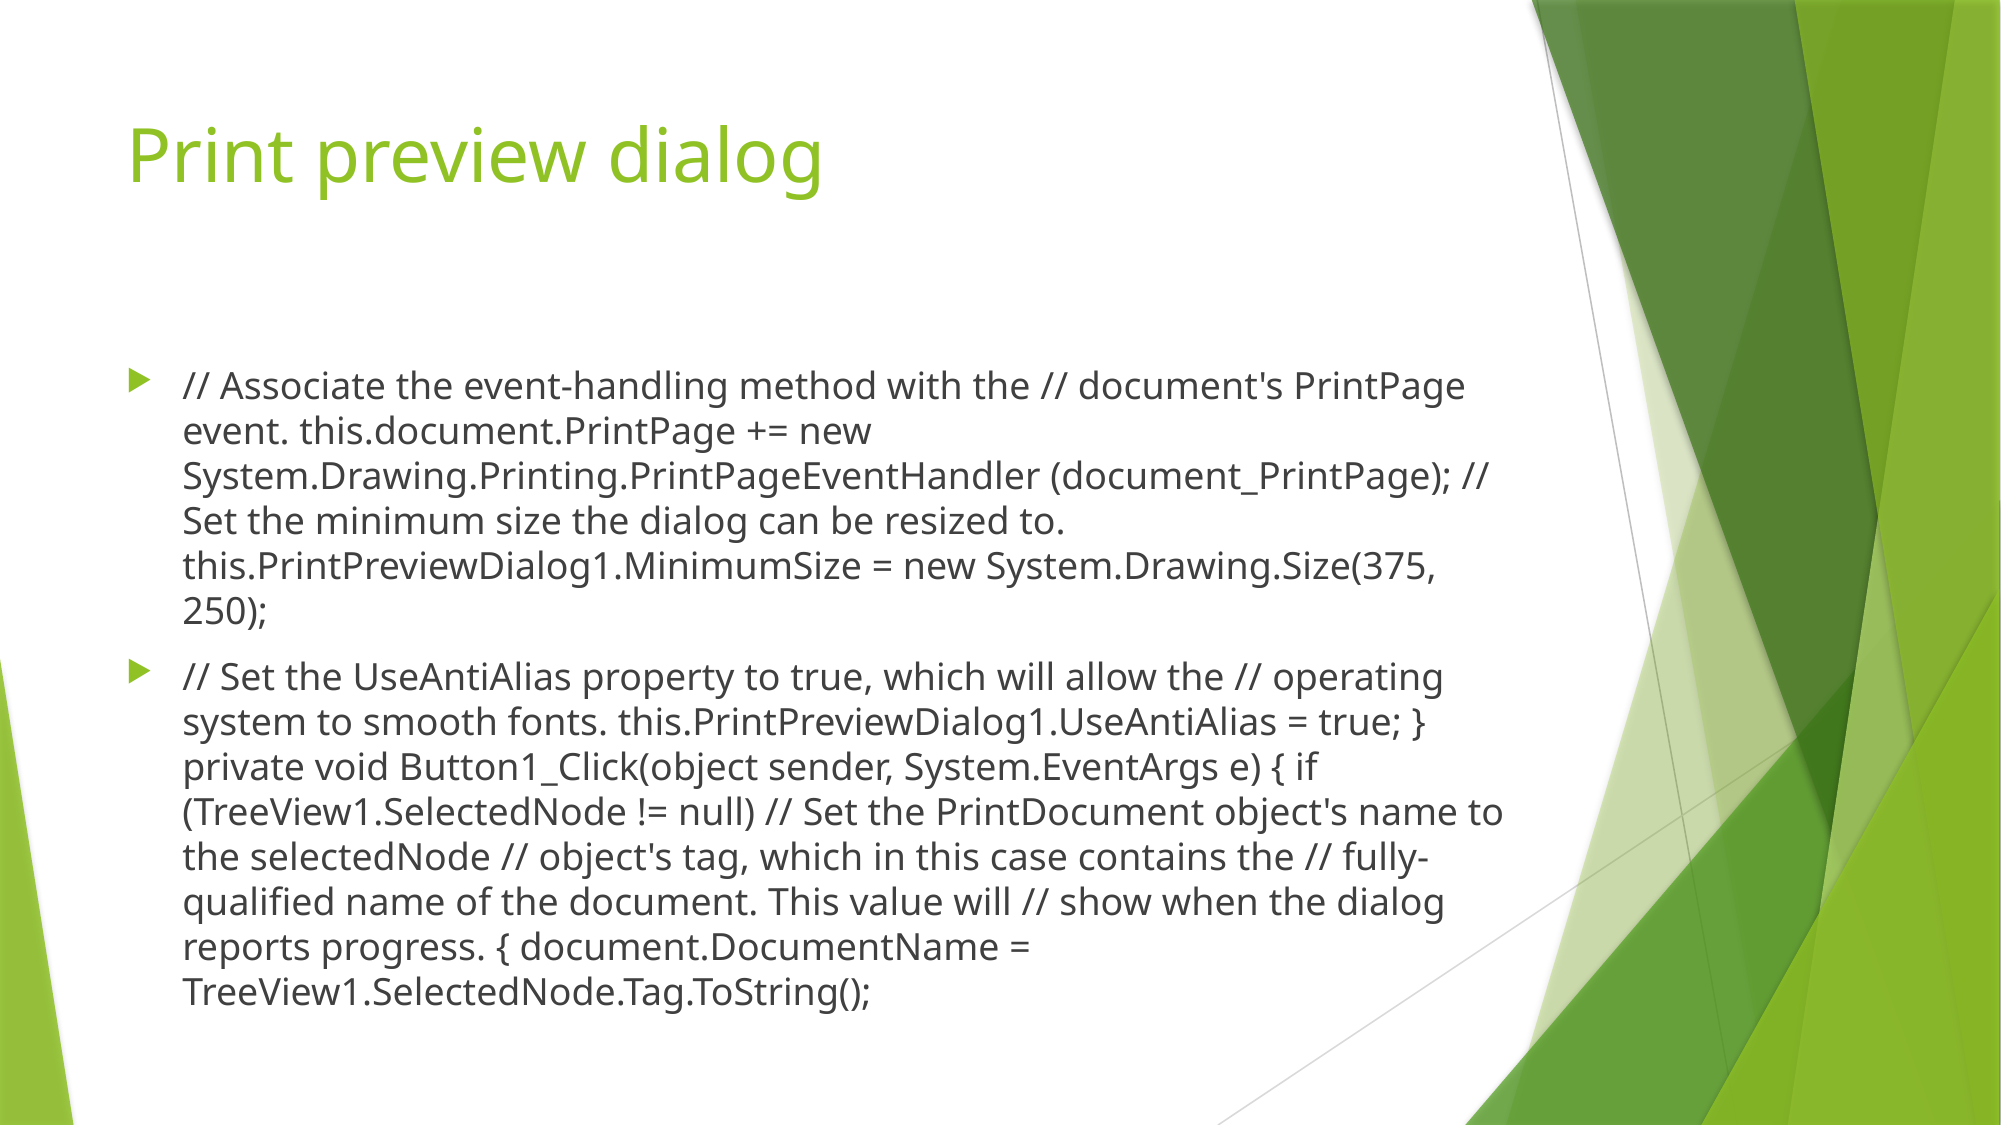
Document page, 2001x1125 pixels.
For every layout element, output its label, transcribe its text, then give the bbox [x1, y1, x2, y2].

title Print preview dialog [111, 99, 1522, 317]
list // Associate the event-handling method with the // document's PrintPage event. this.document.PrintPage += new System.Drawing.Printing.PrintPageEventHandler (document_PrintPage); // Set the minimum size the dialog can be resized to. this.PrintPreviewDialog1.MinimumSize = new System.Drawing.Size(375, 250); // Set the UseAntiAlias property to true, which will allow the // operating system to smooth fonts. this.PrintPreviewDialog1.UseAntiAlias = true; } private void Button1_Click(object sender, System.EventArgs e) { if (TreeView1.SelectedNode != null) // Set the PrintDocument object's name to the selectedNode // object's tag, which in this case contains the // fully-qualified name of the document. This value will // show when the dialog reports progress. { document.DocumentName = TreeView1.SelectedNode.Tag.ToString(); [111, 354, 1522, 992]
